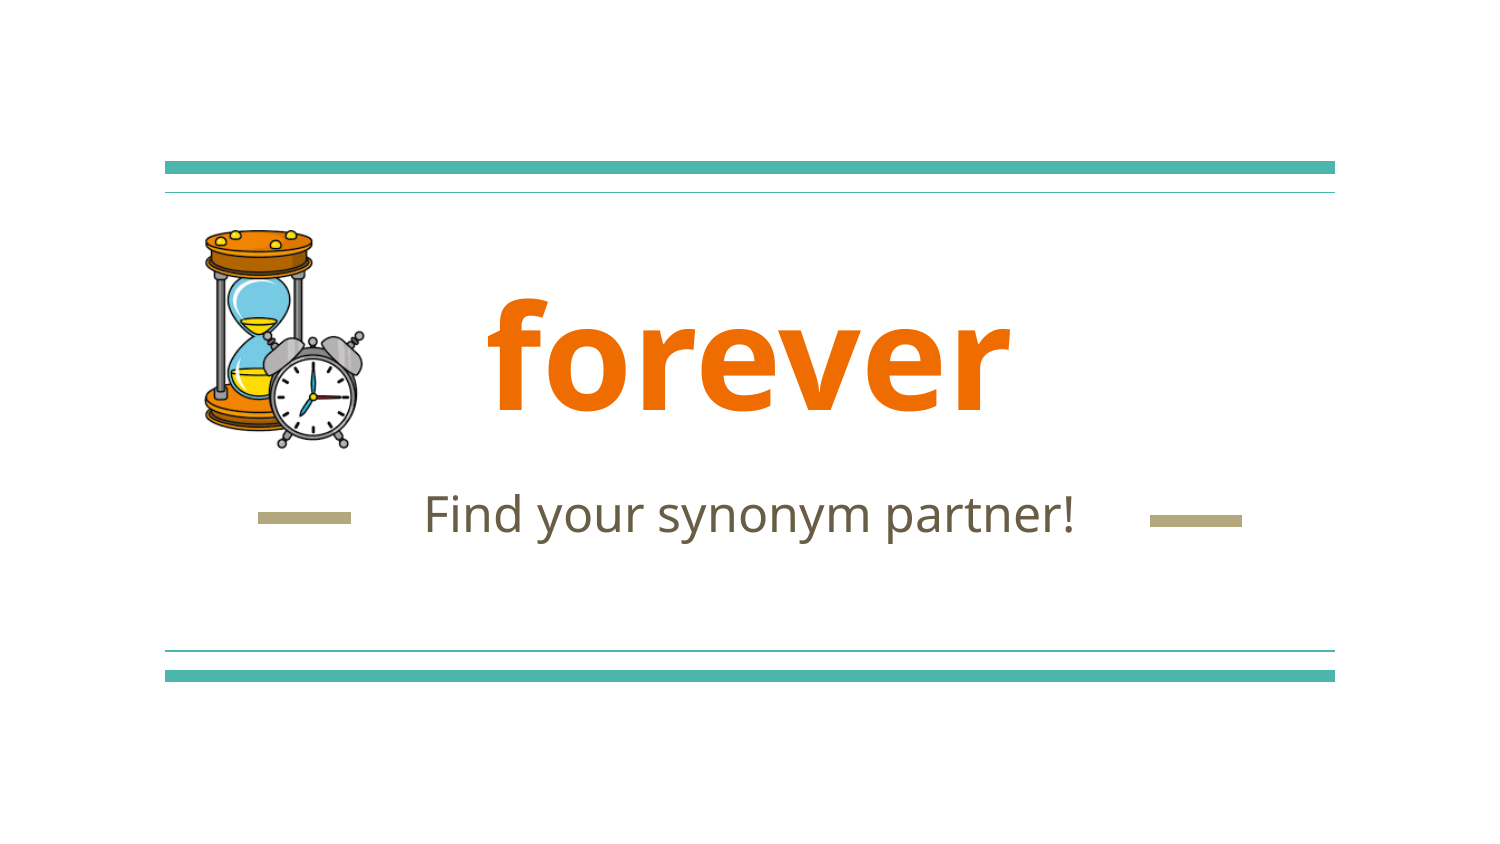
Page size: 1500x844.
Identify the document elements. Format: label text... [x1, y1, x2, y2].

title forever [409, 287, 1336, 456]
picture [164, 219, 405, 456]
subtitle Find your synonym partner! [350, 467, 1150, 598]
